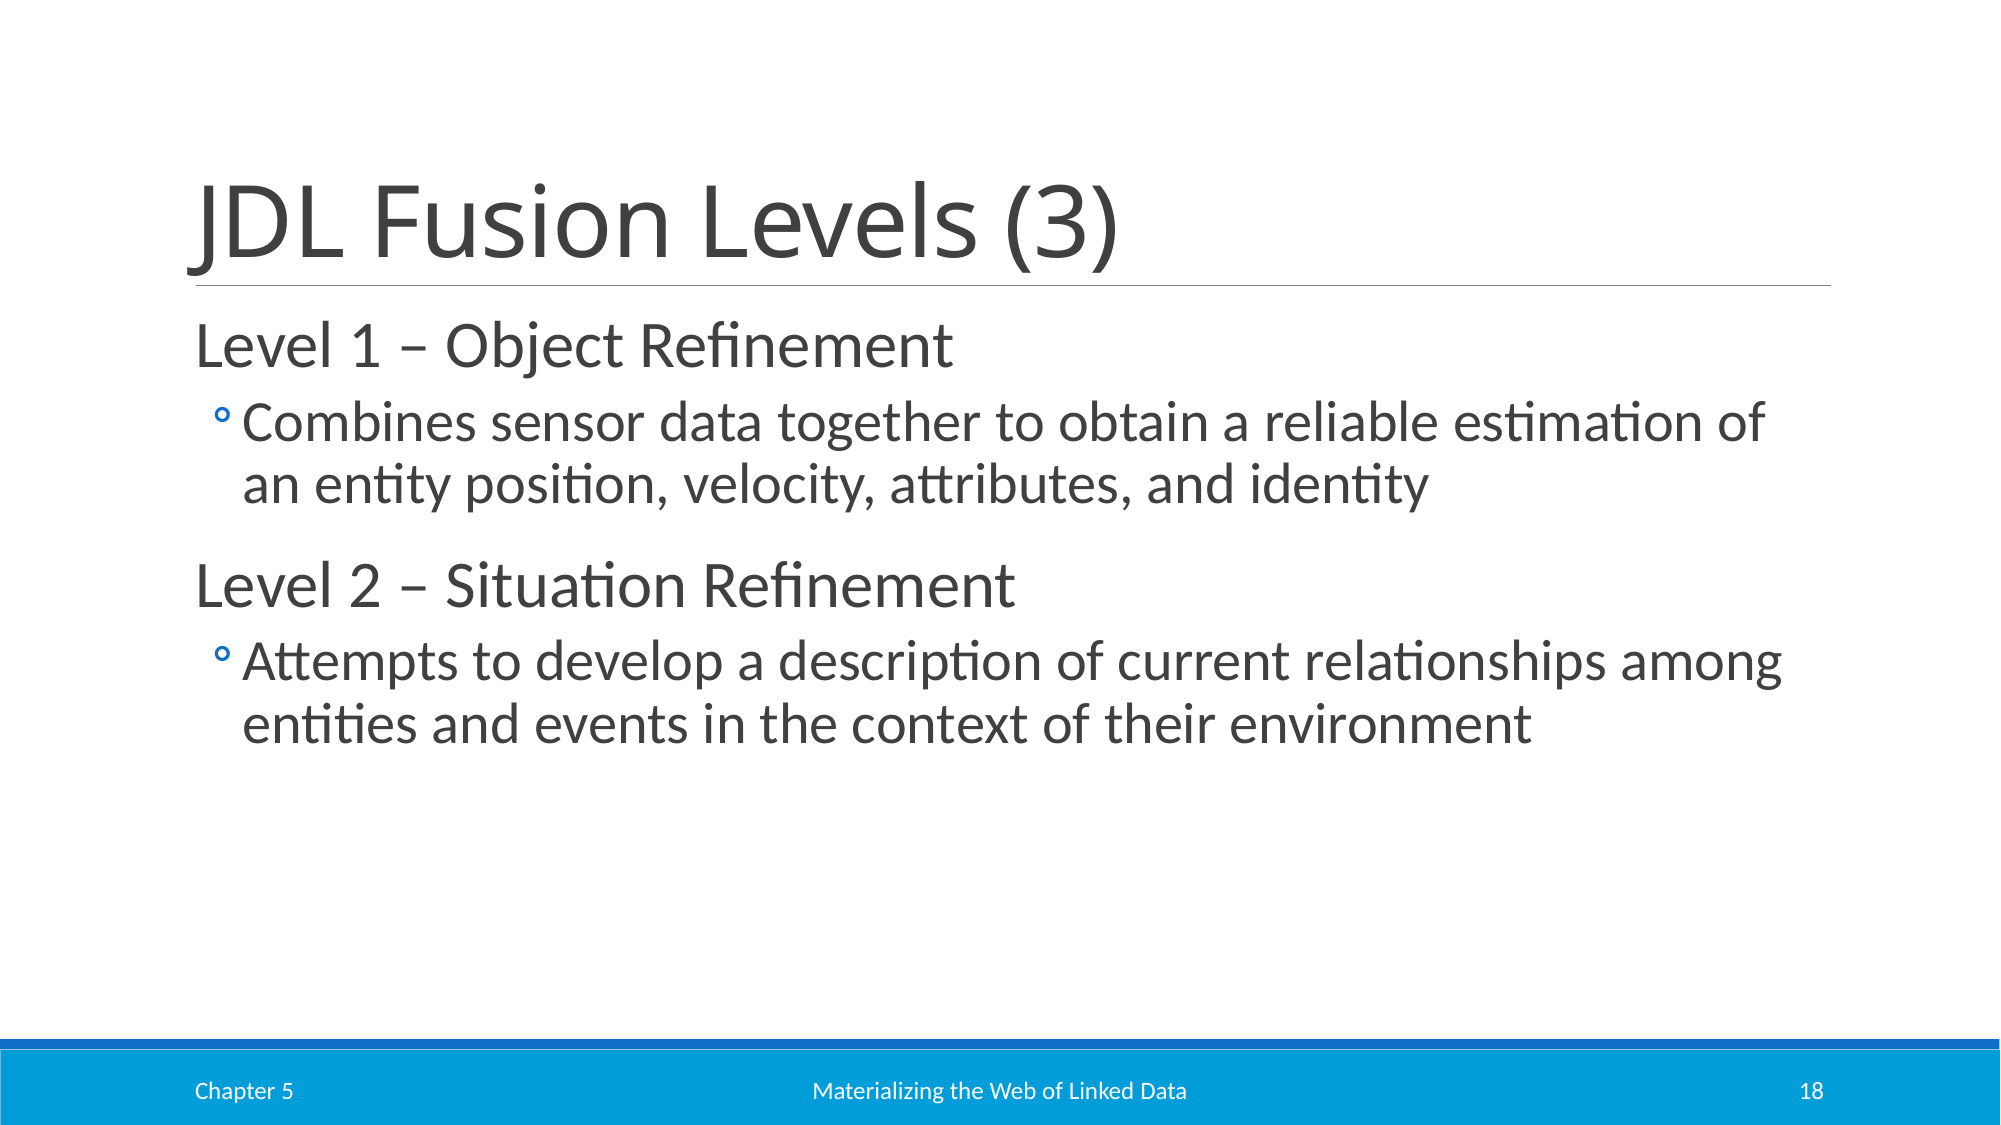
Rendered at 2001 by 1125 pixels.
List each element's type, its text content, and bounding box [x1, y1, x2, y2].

slide_number Chapter 5 [180, 1059, 586, 1120]
title JDL Fusion Levels (3) [180, 47, 1830, 285]
slide_number 18 [1624, 1059, 1840, 1120]
list Level 1 – Object Refinement Combines sensor data together to obtain a reliable estimation of an entity position, velocity, attributes, and identity Level 2 – Situation Refinement Attempts to develop a description of current relationships among entities and events in the context of their environment [180, 302, 1830, 963]
footer Materializing the Web of Linked Data [604, 1059, 1396, 1120]
